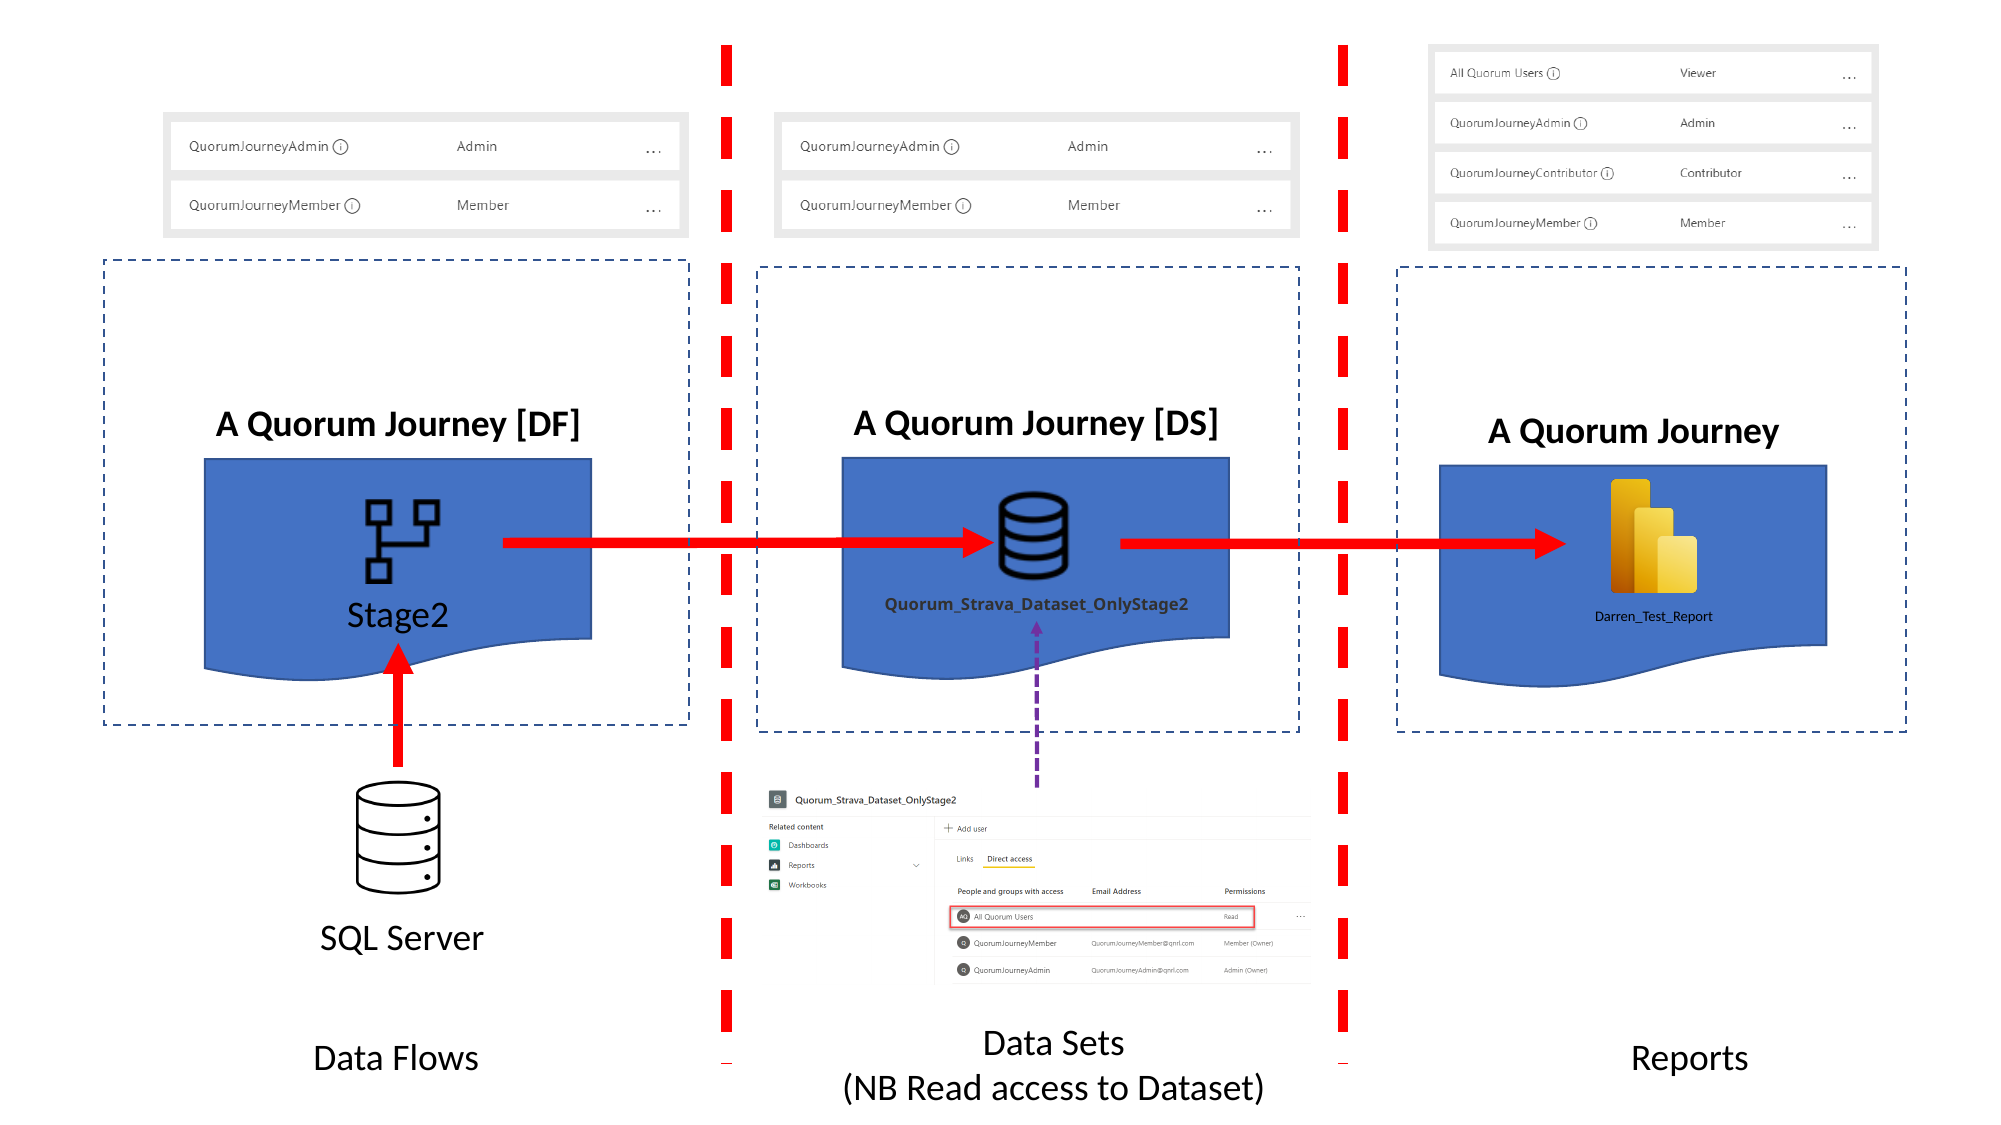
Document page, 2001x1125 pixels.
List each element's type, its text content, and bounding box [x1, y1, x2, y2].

text_box Data Sets (NB Read access to Dataset) [827, 1010, 1281, 1116]
text_box Reports [1616, 1025, 1765, 1086]
picture [774, 112, 1300, 238]
picture [163, 112, 689, 238]
picture [762, 788, 1311, 985]
text_box [756, 682, 1036, 733]
text_box [756, 266, 1300, 543]
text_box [173, 391, 624, 967]
text_box Data Flows [298, 1025, 495, 1086]
text_box [103, 259, 690, 726]
picture [1428, 44, 1879, 251]
text_box [1037, 544, 1300, 733]
picture [1611, 479, 1697, 593]
text_box [1396, 266, 1907, 733]
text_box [502, 390, 726, 682]
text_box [1408, 398, 1859, 690]
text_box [727, 390, 1262, 682]
